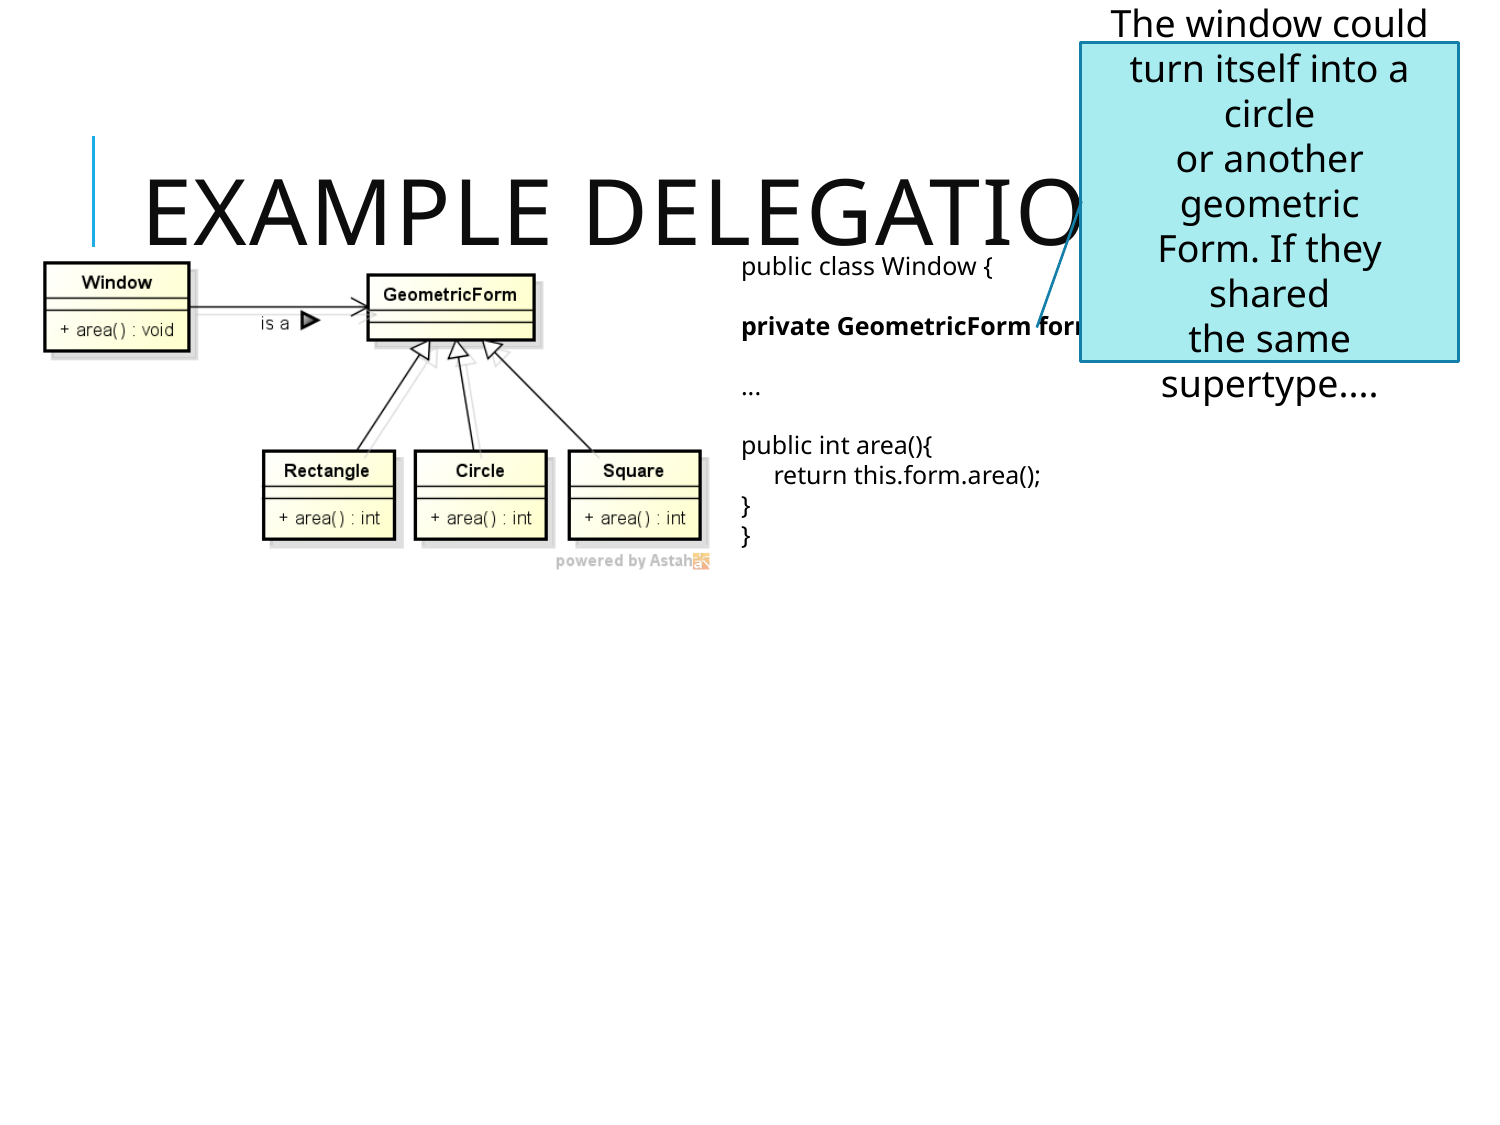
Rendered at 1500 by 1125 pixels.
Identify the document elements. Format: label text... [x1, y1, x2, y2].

picture [29, 246, 715, 575]
title Example Delegation [126, 96, 1079, 342]
text_box public class Window { private GeometricForm form; ... public int area(){ return this.form.area(); } } [726, 242, 1270, 557]
text_box The window could turn itself into a circle or another geometric Form. If they shared the same supertype.... [1035, 41, 1460, 363]
